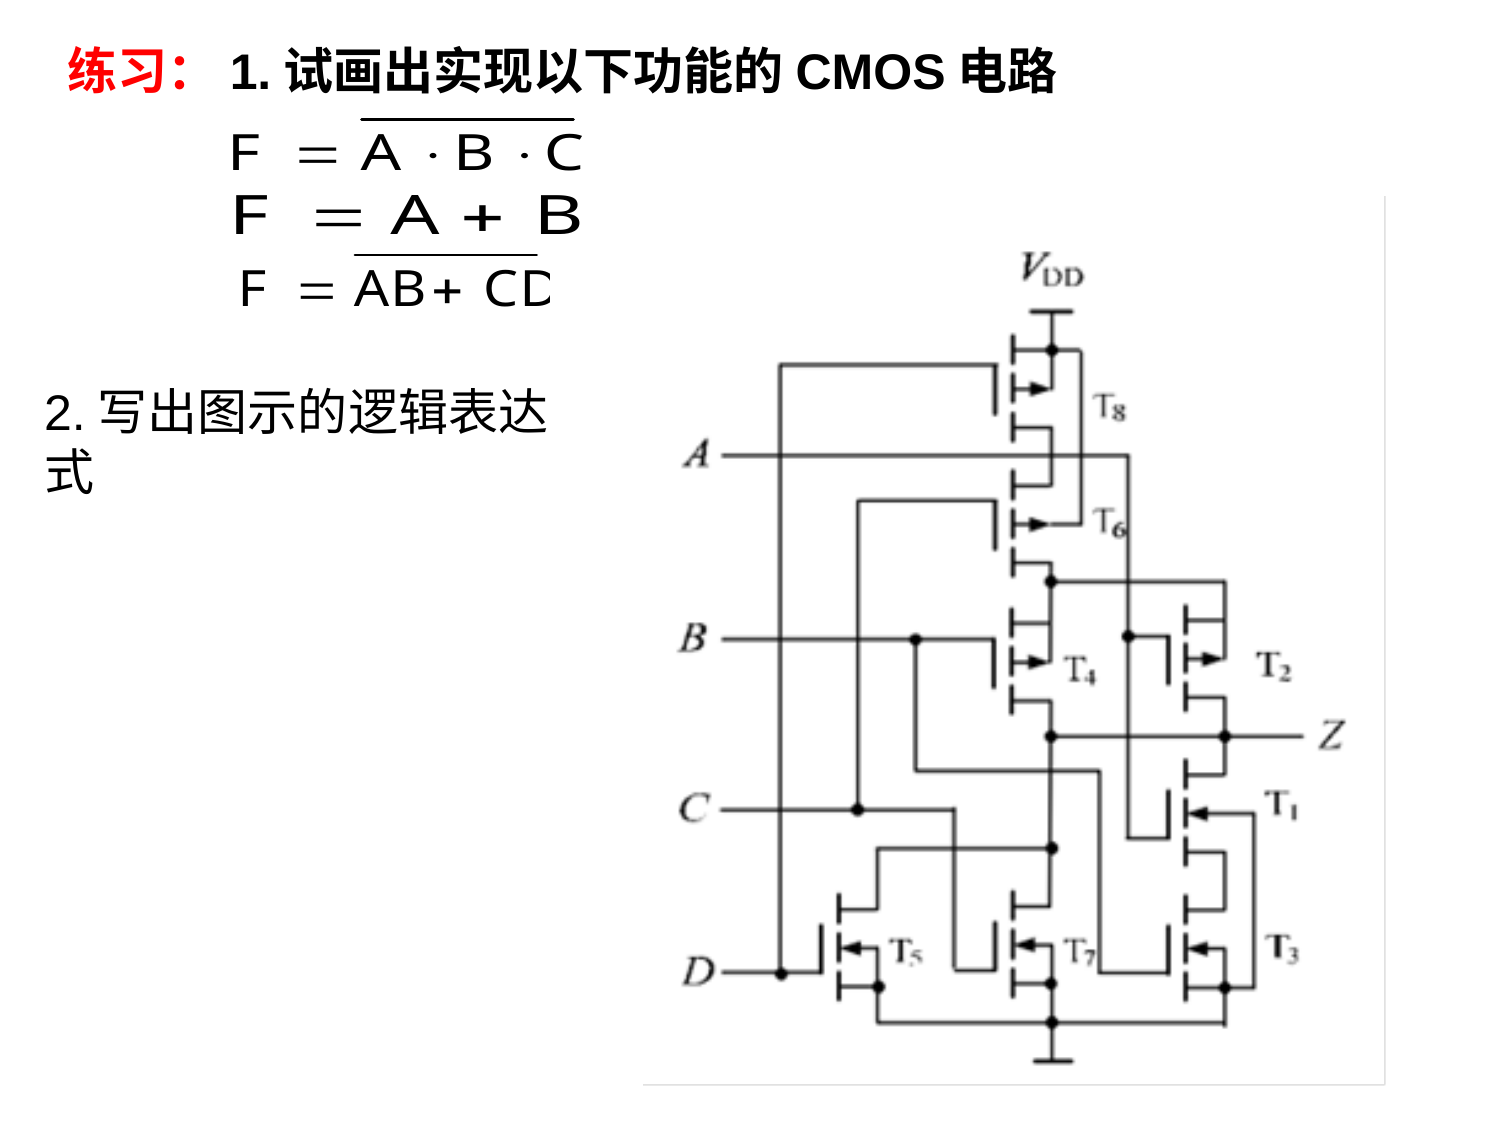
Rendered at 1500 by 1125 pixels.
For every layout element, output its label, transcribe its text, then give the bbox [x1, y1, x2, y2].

text_box 2.写出图示的逻辑表达式 [29, 373, 609, 509]
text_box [229, 243, 550, 315]
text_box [218, 108, 585, 180]
text_box 练习：1.试画出实现以下功能的CMOS电路 [53, 32, 1294, 108]
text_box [218, 184, 585, 244]
picture [643, 196, 1389, 1088]
